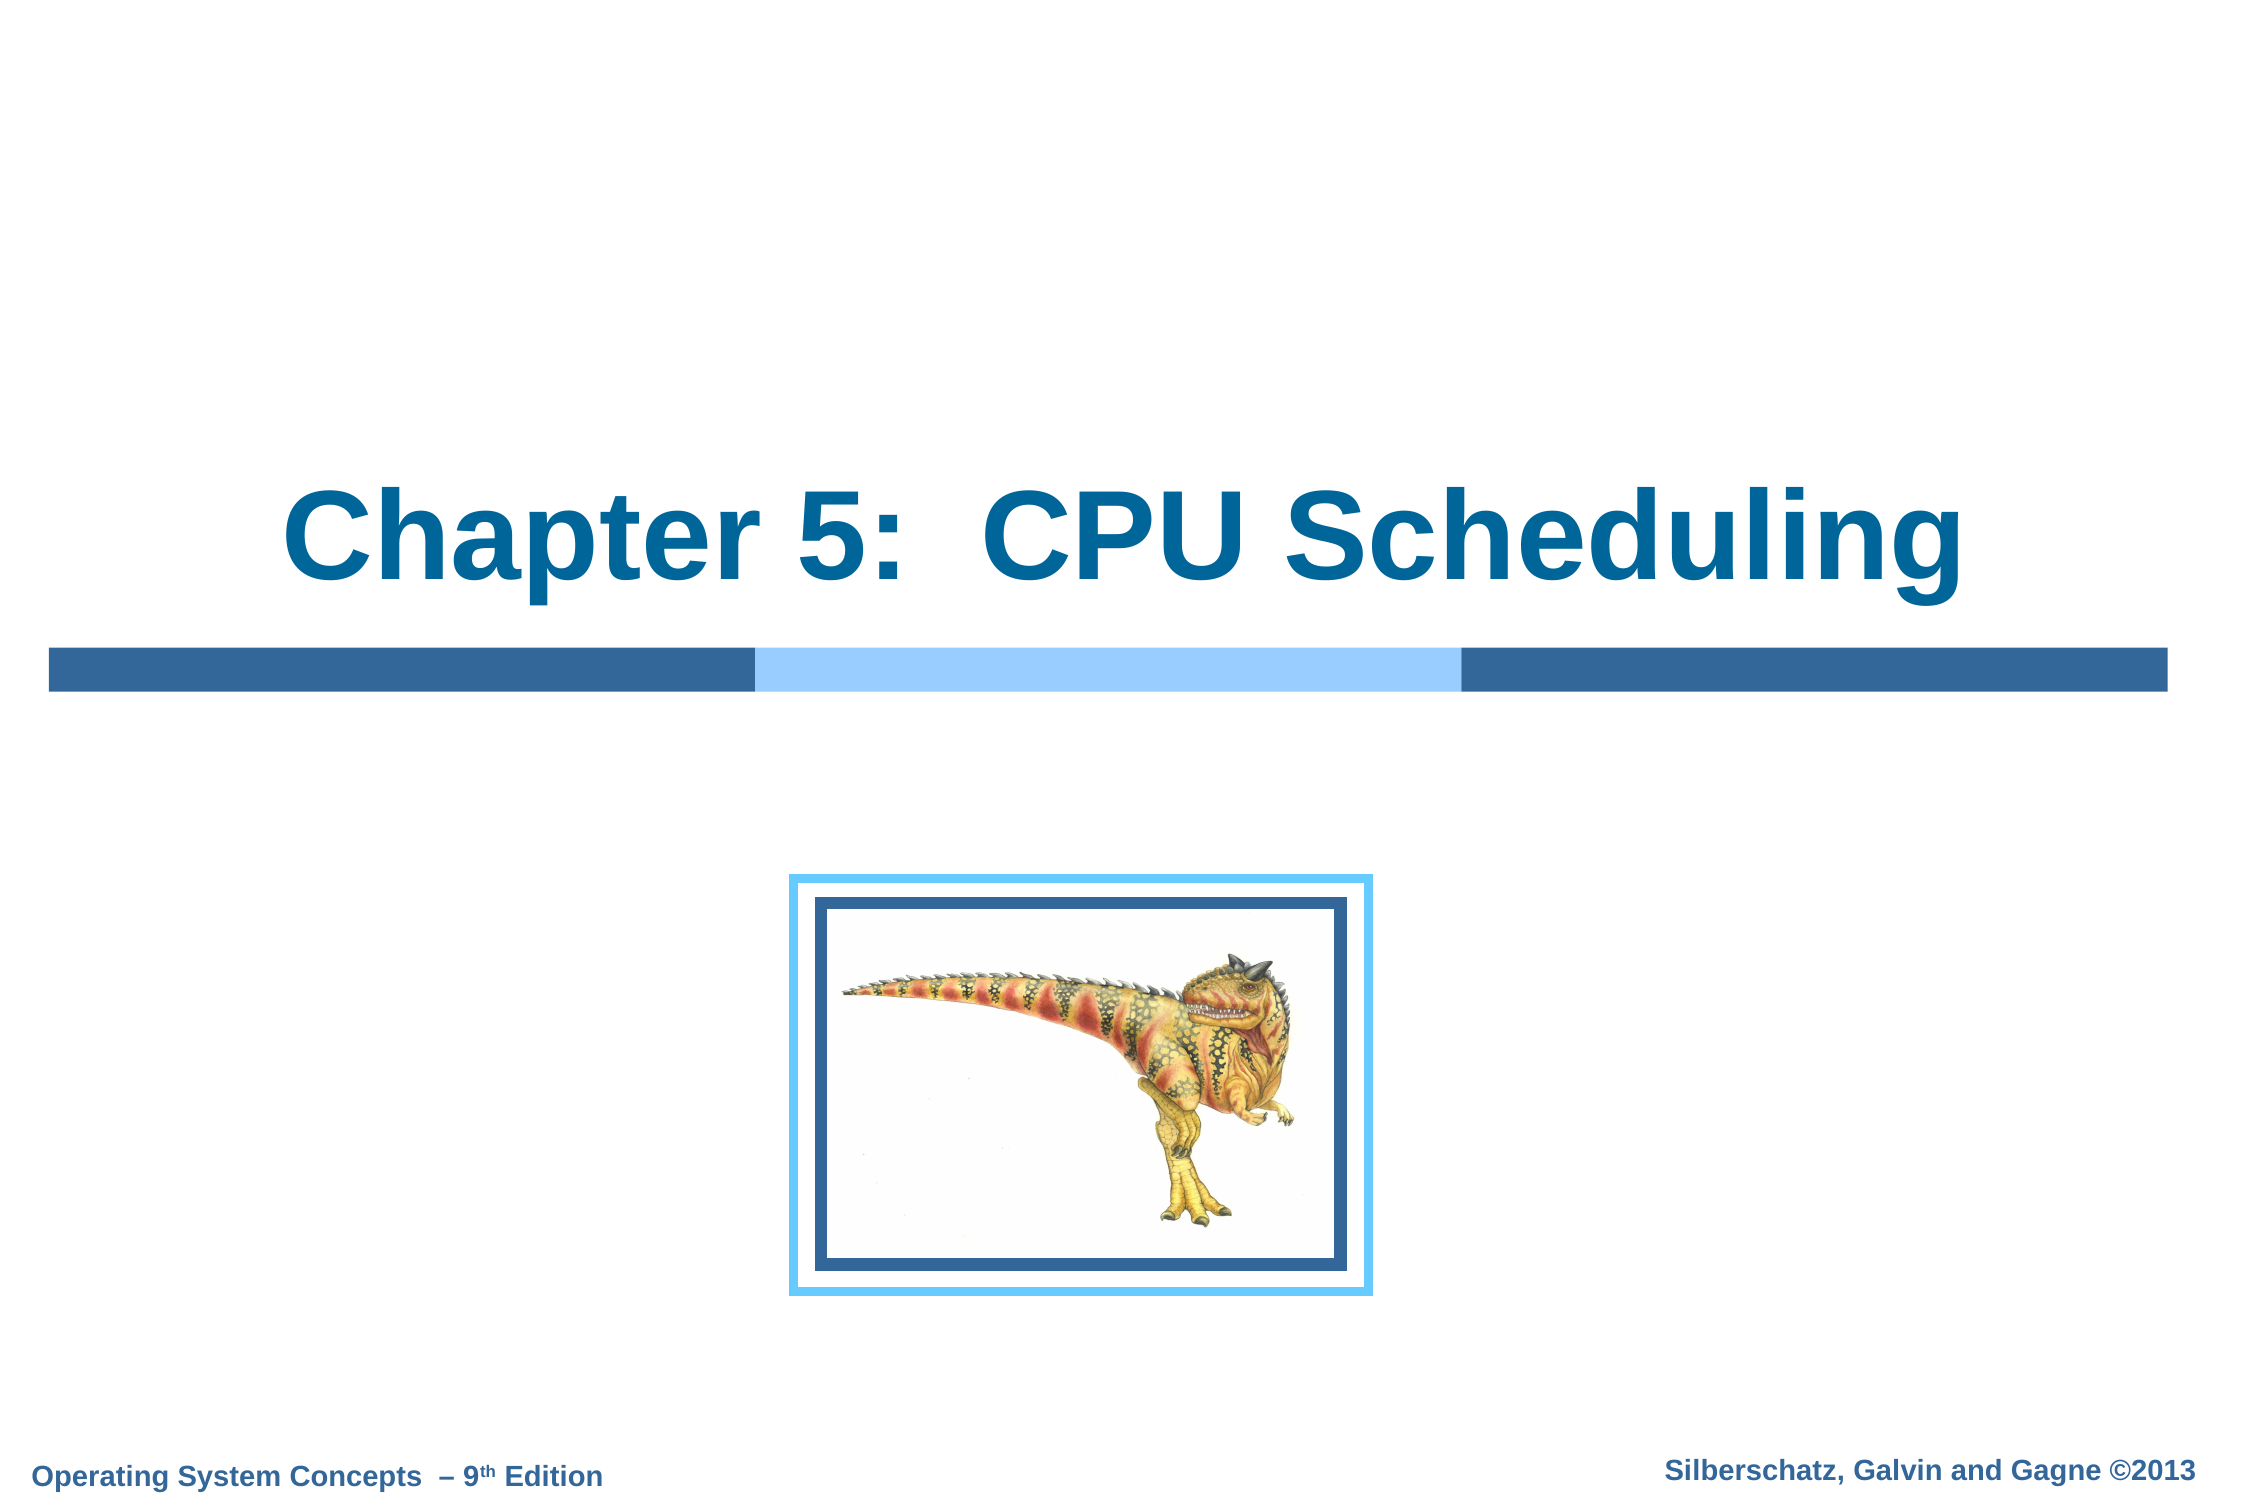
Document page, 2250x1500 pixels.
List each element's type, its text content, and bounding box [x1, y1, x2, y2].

title Chapter 5: CPU Scheduling [168, 150, 2082, 616]
picture [827, 909, 1334, 1258]
